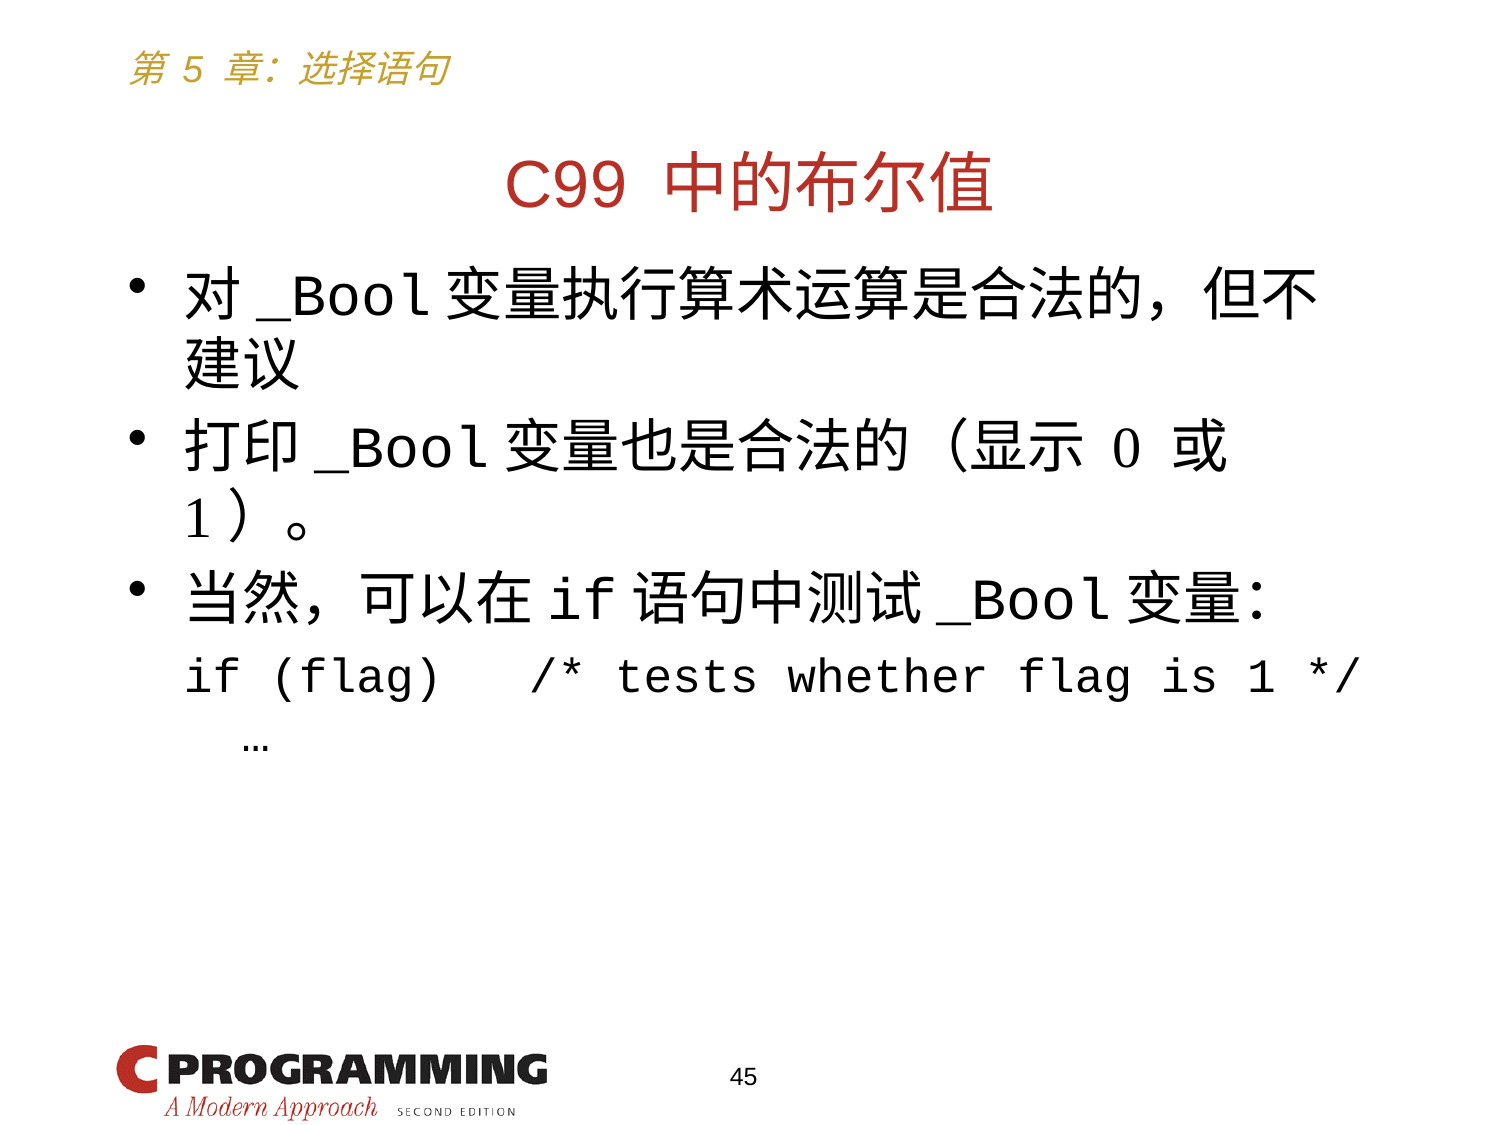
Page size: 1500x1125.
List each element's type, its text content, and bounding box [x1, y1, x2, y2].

picture [112, 1041, 550, 1123]
list 对_Bool变量执行算术运算是合法的，但不建议 打印_Bool变量也是合法的（显示 0 或 1）。 当然，可以在if语句中测试_Bool变量： if (flag) /* tests whether flag is 1 */ … [112, 249, 1388, 1038]
slide_number 45 [687, 1049, 801, 1101]
title C99 中的布尔值 [112, 125, 1388, 238]
